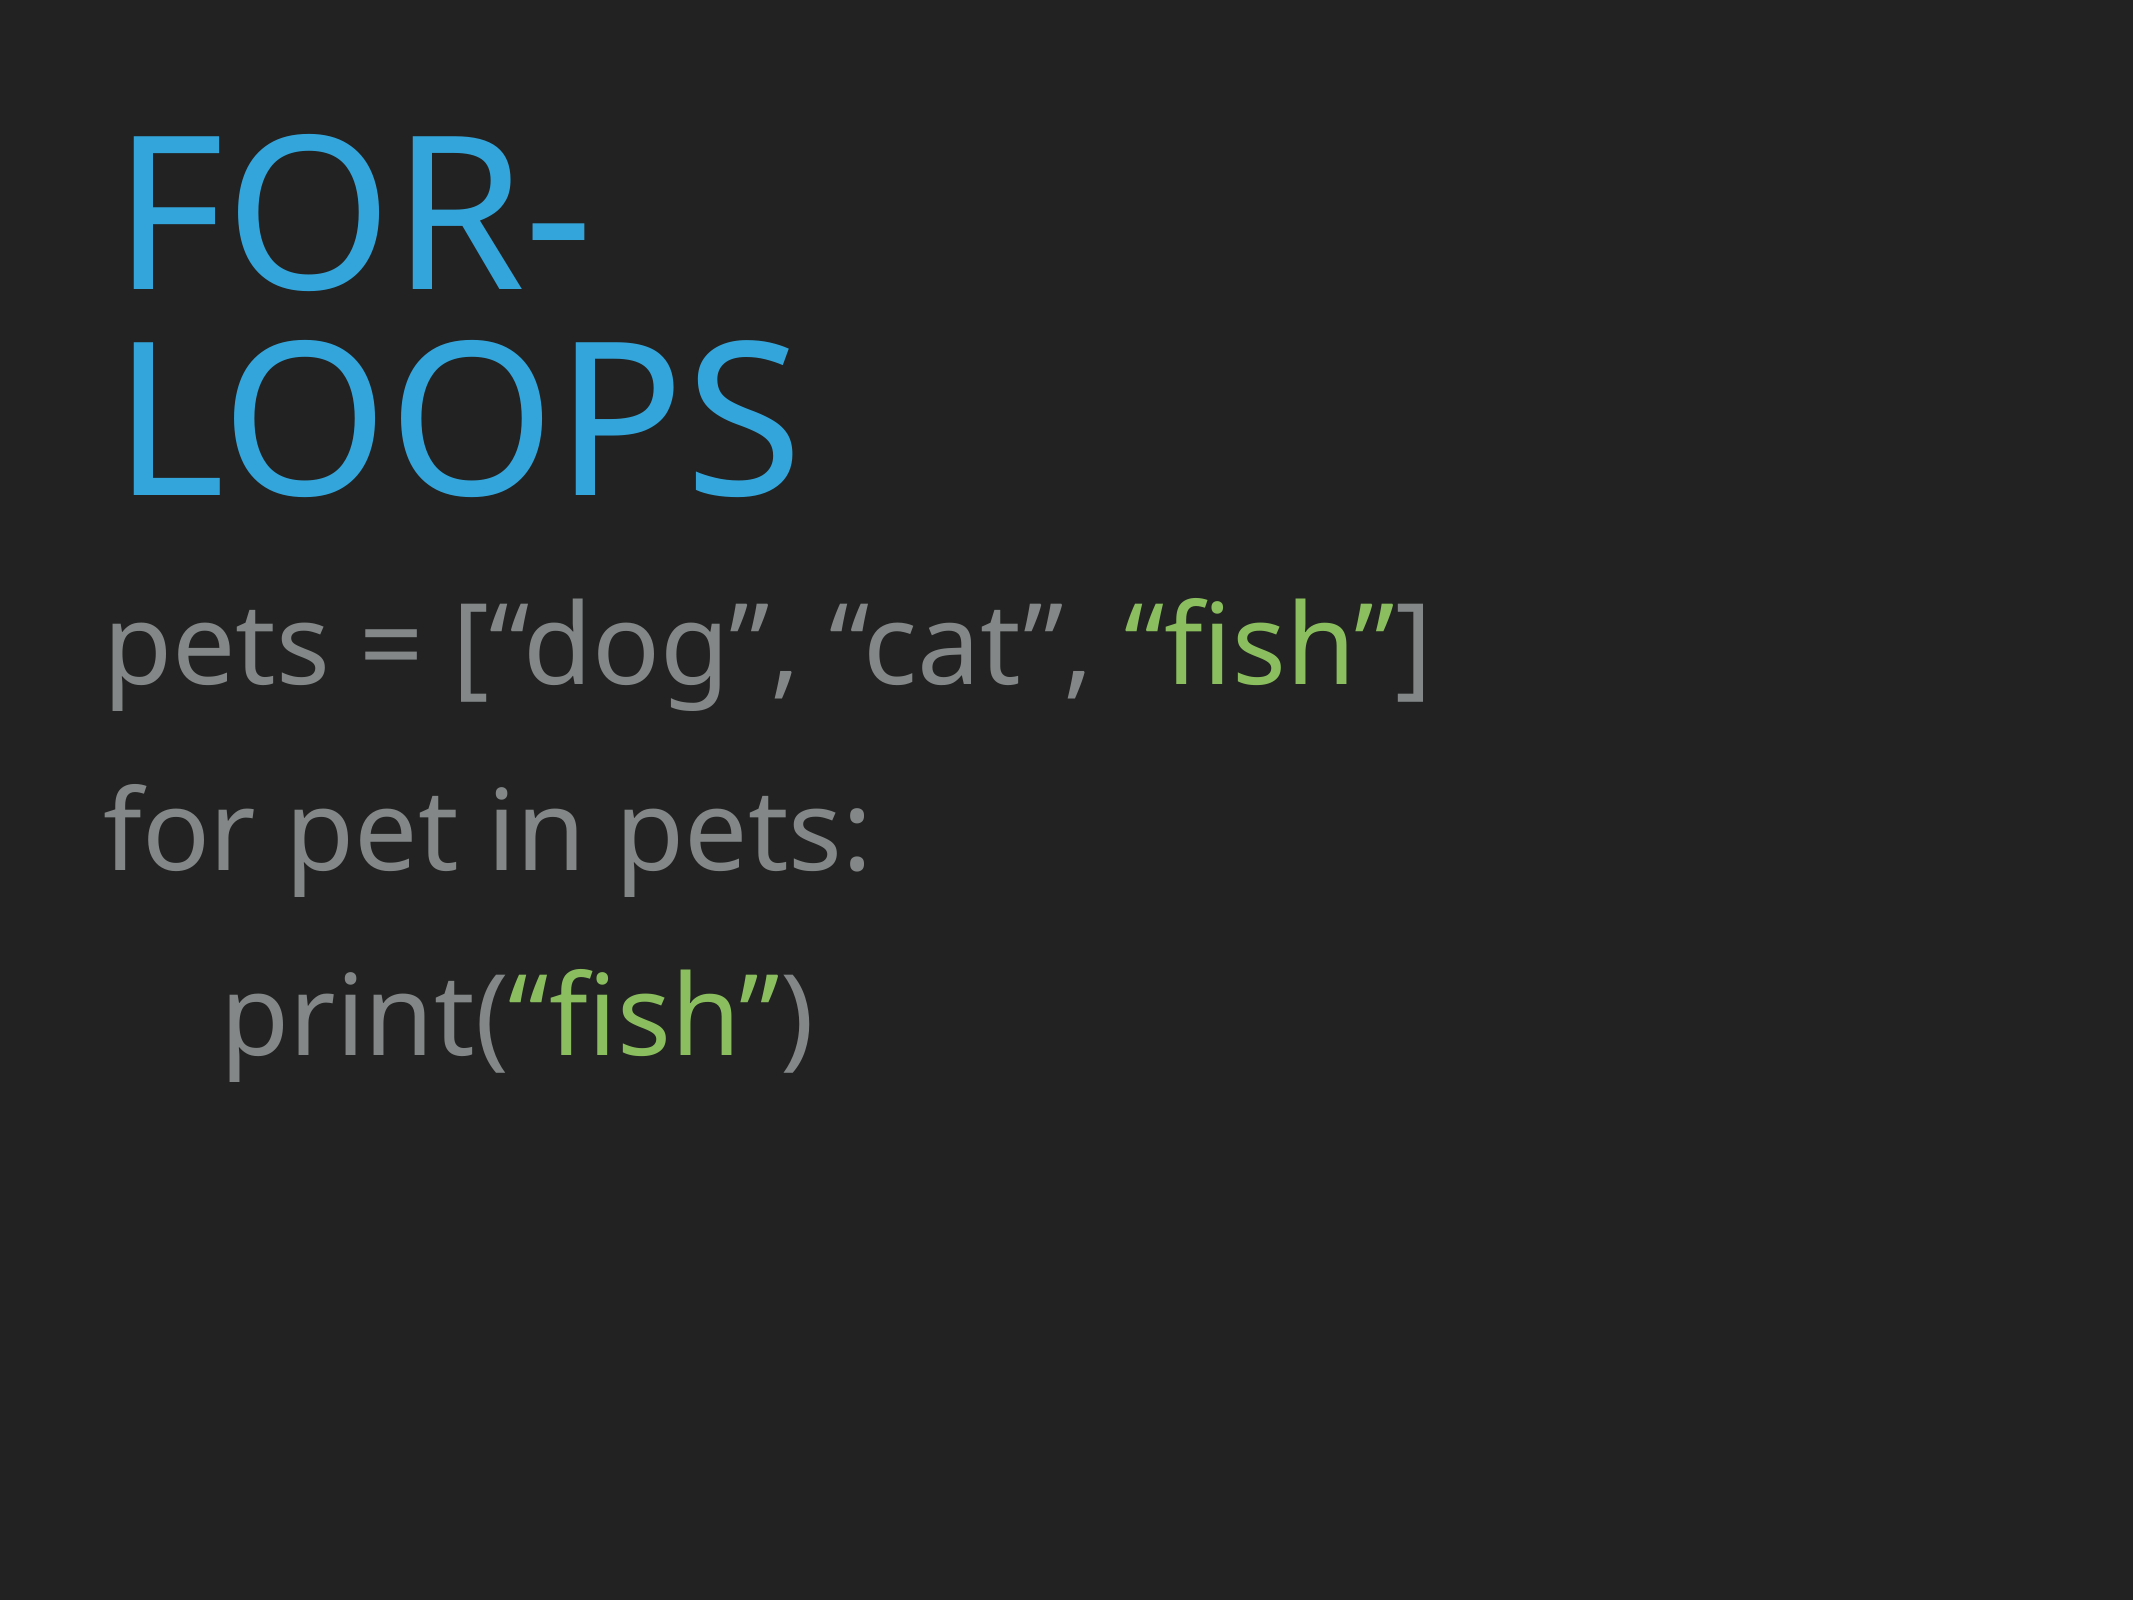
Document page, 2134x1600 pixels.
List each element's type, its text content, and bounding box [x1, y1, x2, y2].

text_box pets = [“dog”, “cat”, “fish”] for pet in pets: print(“fish”) [95, 564, 2083, 1086]
title For-loops [105, 116, 1095, 351]
